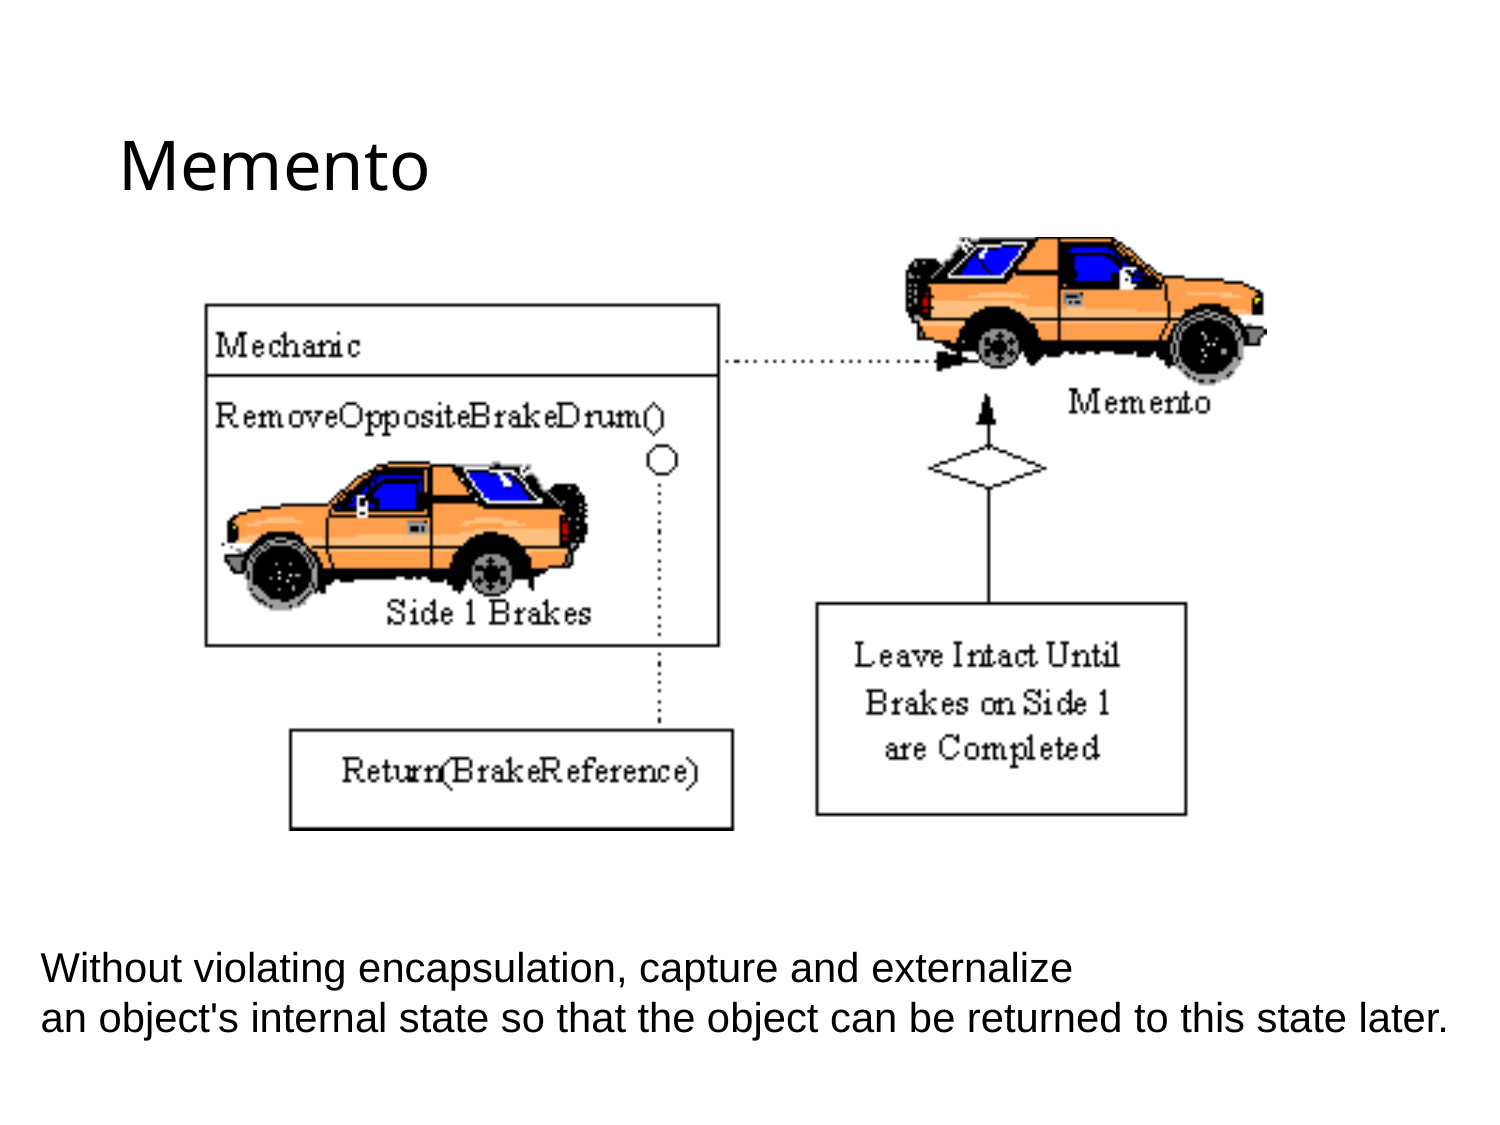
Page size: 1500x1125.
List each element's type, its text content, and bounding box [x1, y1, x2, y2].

title Memento [103, 59, 1397, 278]
text_box Without violating encapsulation, capture and externalize an object's internal state so that the object can be returned to this state later. [25, 933, 1476, 1048]
picture [199, 237, 1267, 831]
